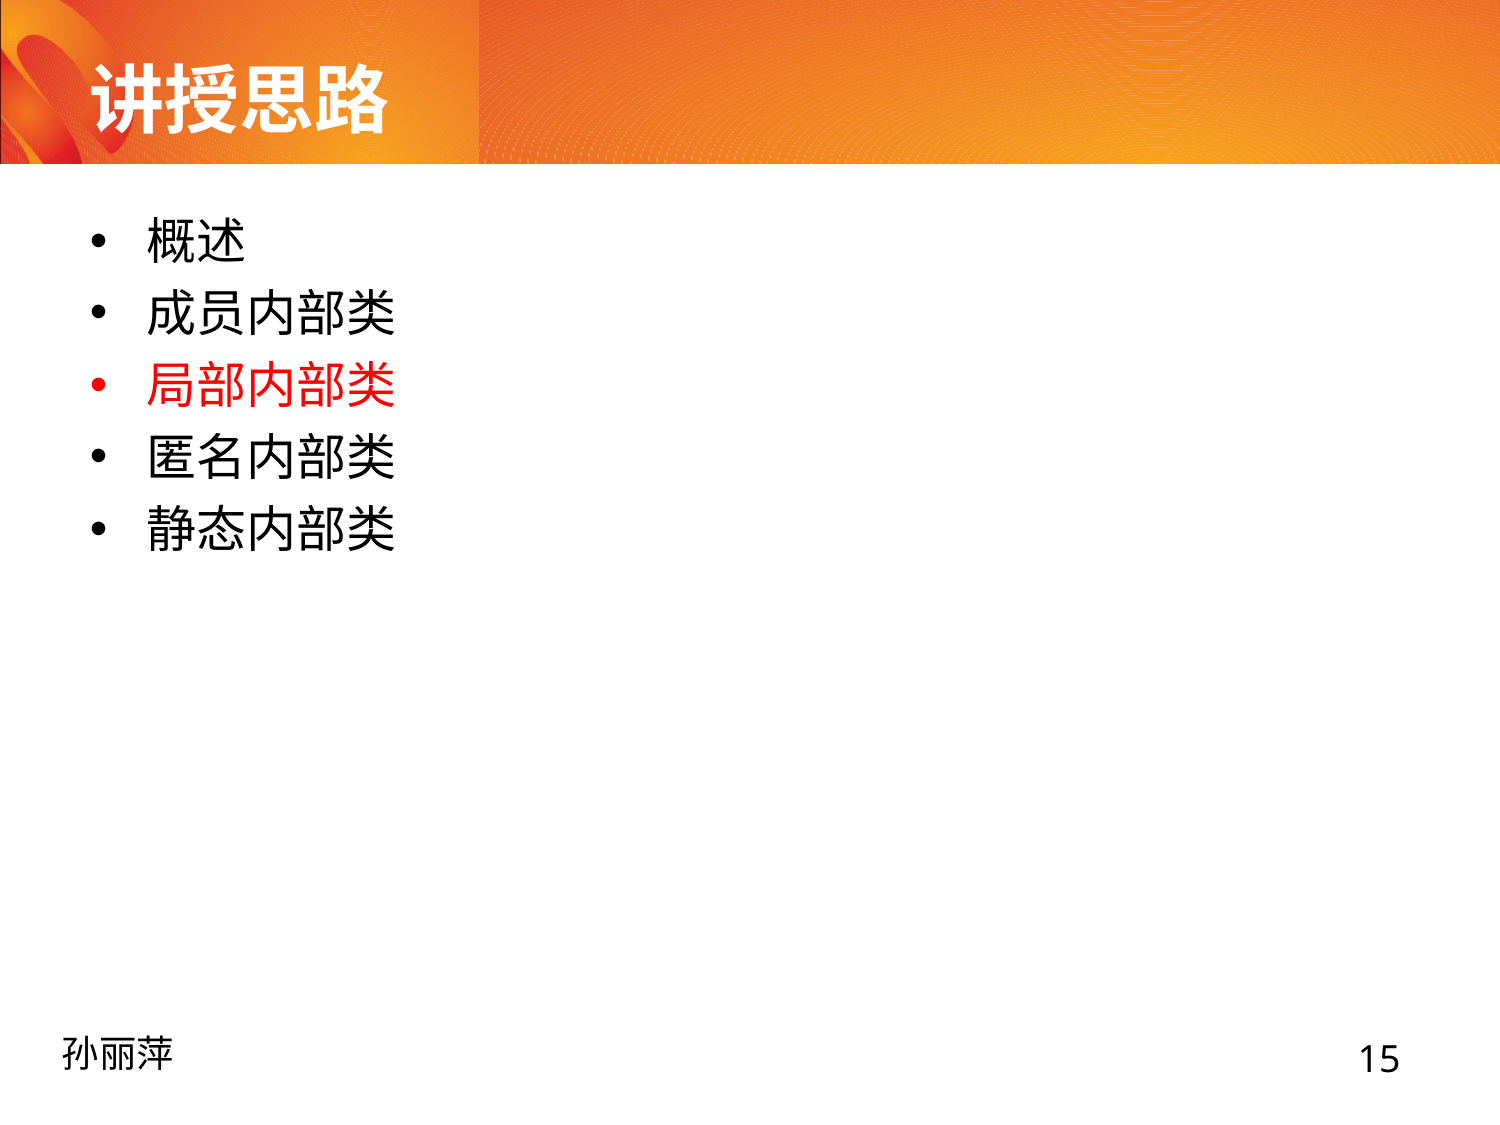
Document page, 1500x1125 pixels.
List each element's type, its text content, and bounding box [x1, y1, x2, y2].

list 概述 成员内部类 局部内部类 匿名内部类 静态内部类 [75, 190, 1425, 1005]
title 讲授思路 [75, 45, 1425, 167]
picture [0, 0, 1500, 164]
